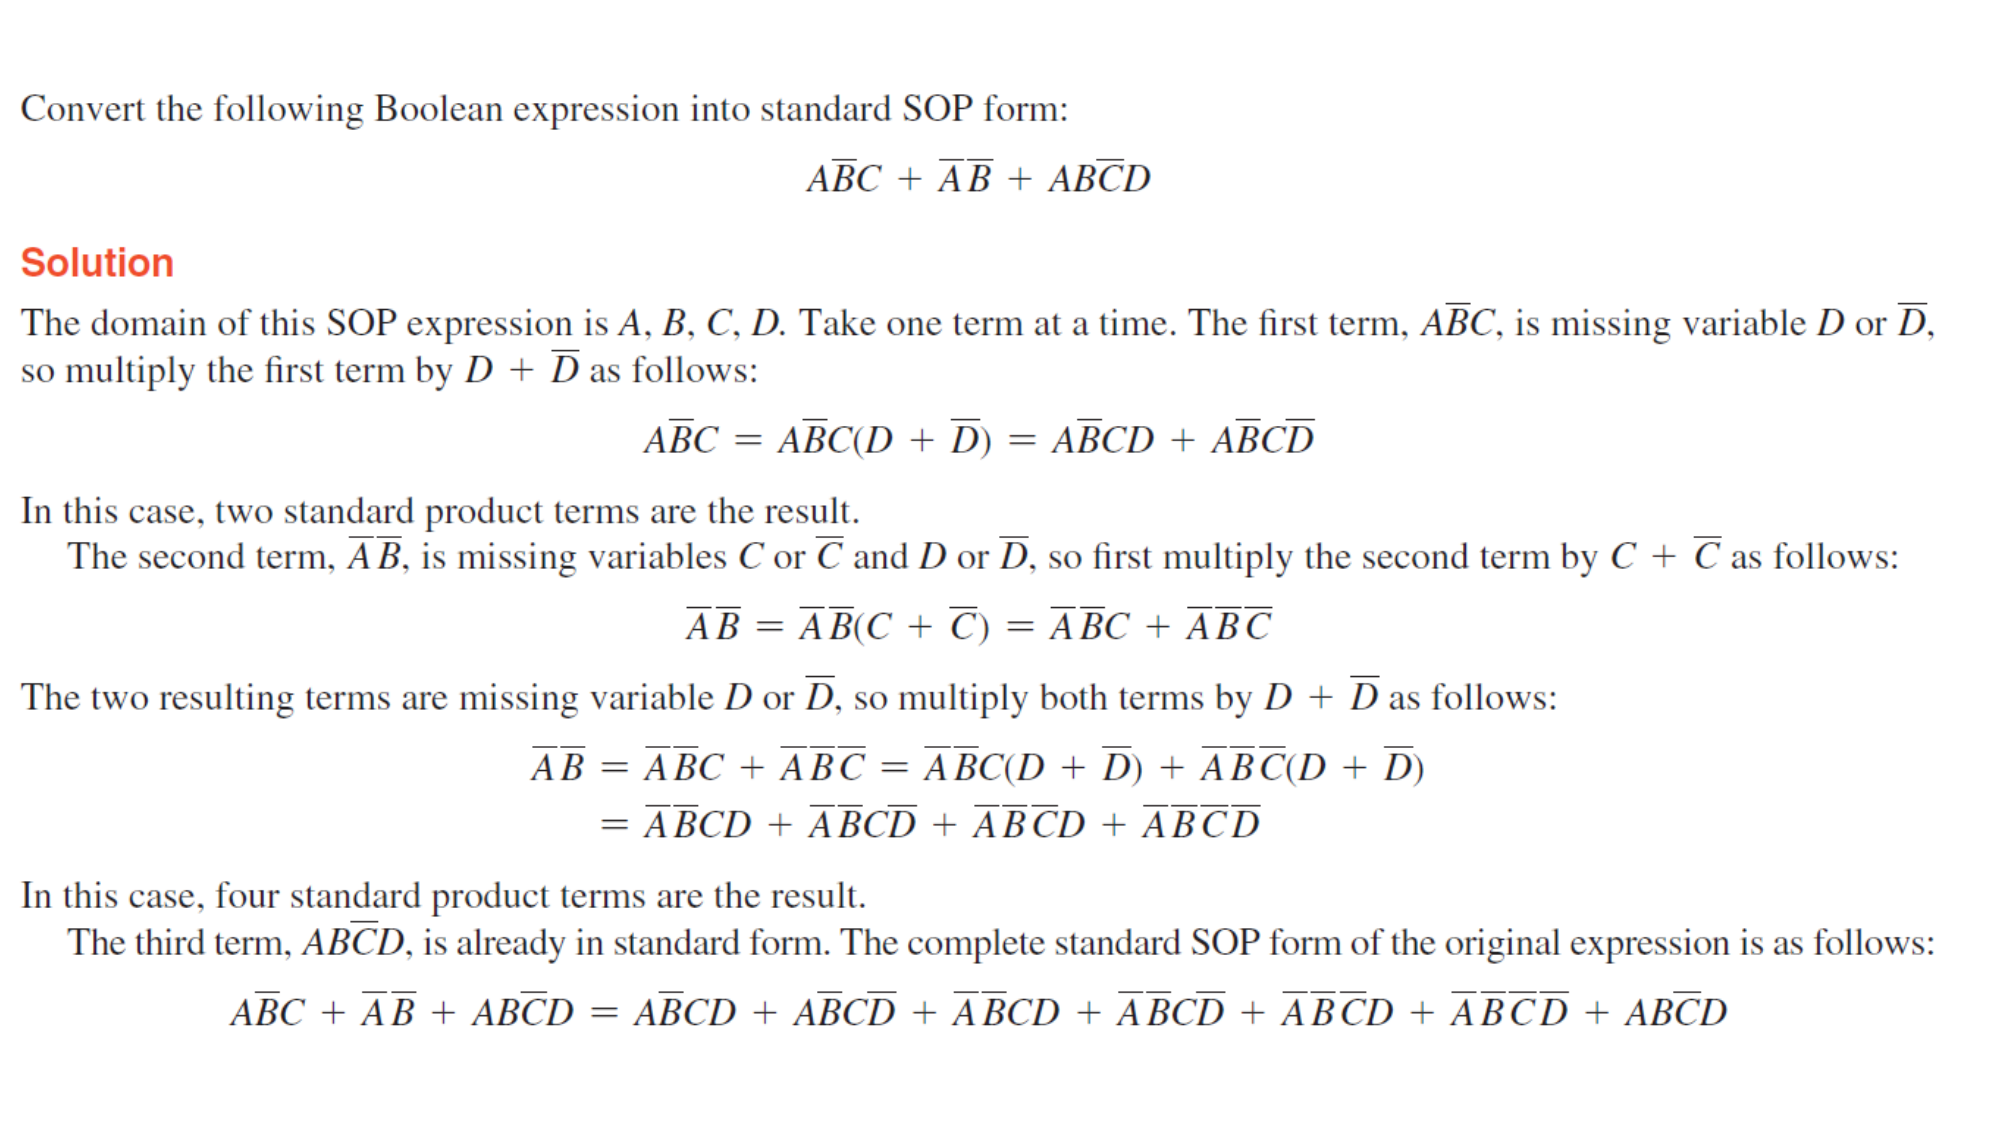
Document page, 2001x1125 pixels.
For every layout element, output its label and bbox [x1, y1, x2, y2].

picture [7, 80, 1993, 1045]
